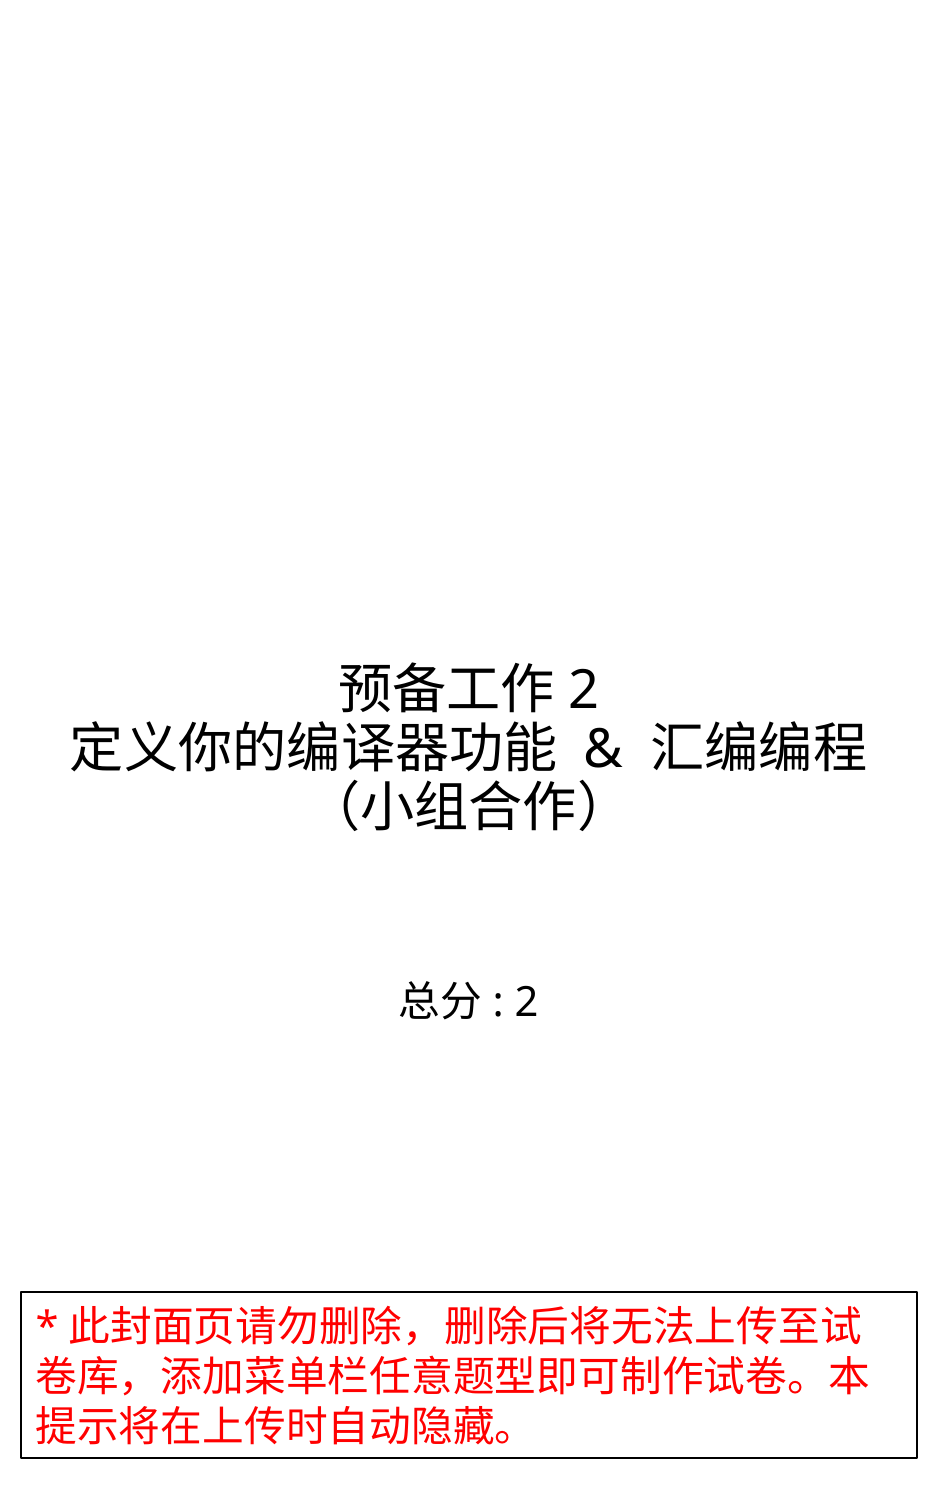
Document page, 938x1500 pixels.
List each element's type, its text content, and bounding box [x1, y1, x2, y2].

text_box 总分: 2 [302, 958, 636, 1042]
title 预备工作2 定义你的编译器功能 & 汇编编程 （小组合作） [46, 624, 891, 875]
text_box *此封面页请勿删除，删除后将无法上传至试卷库，添加菜单栏任意题型即可制作试卷。本提示将在上传时自动隐藏。 [20, 1291, 917, 1459]
